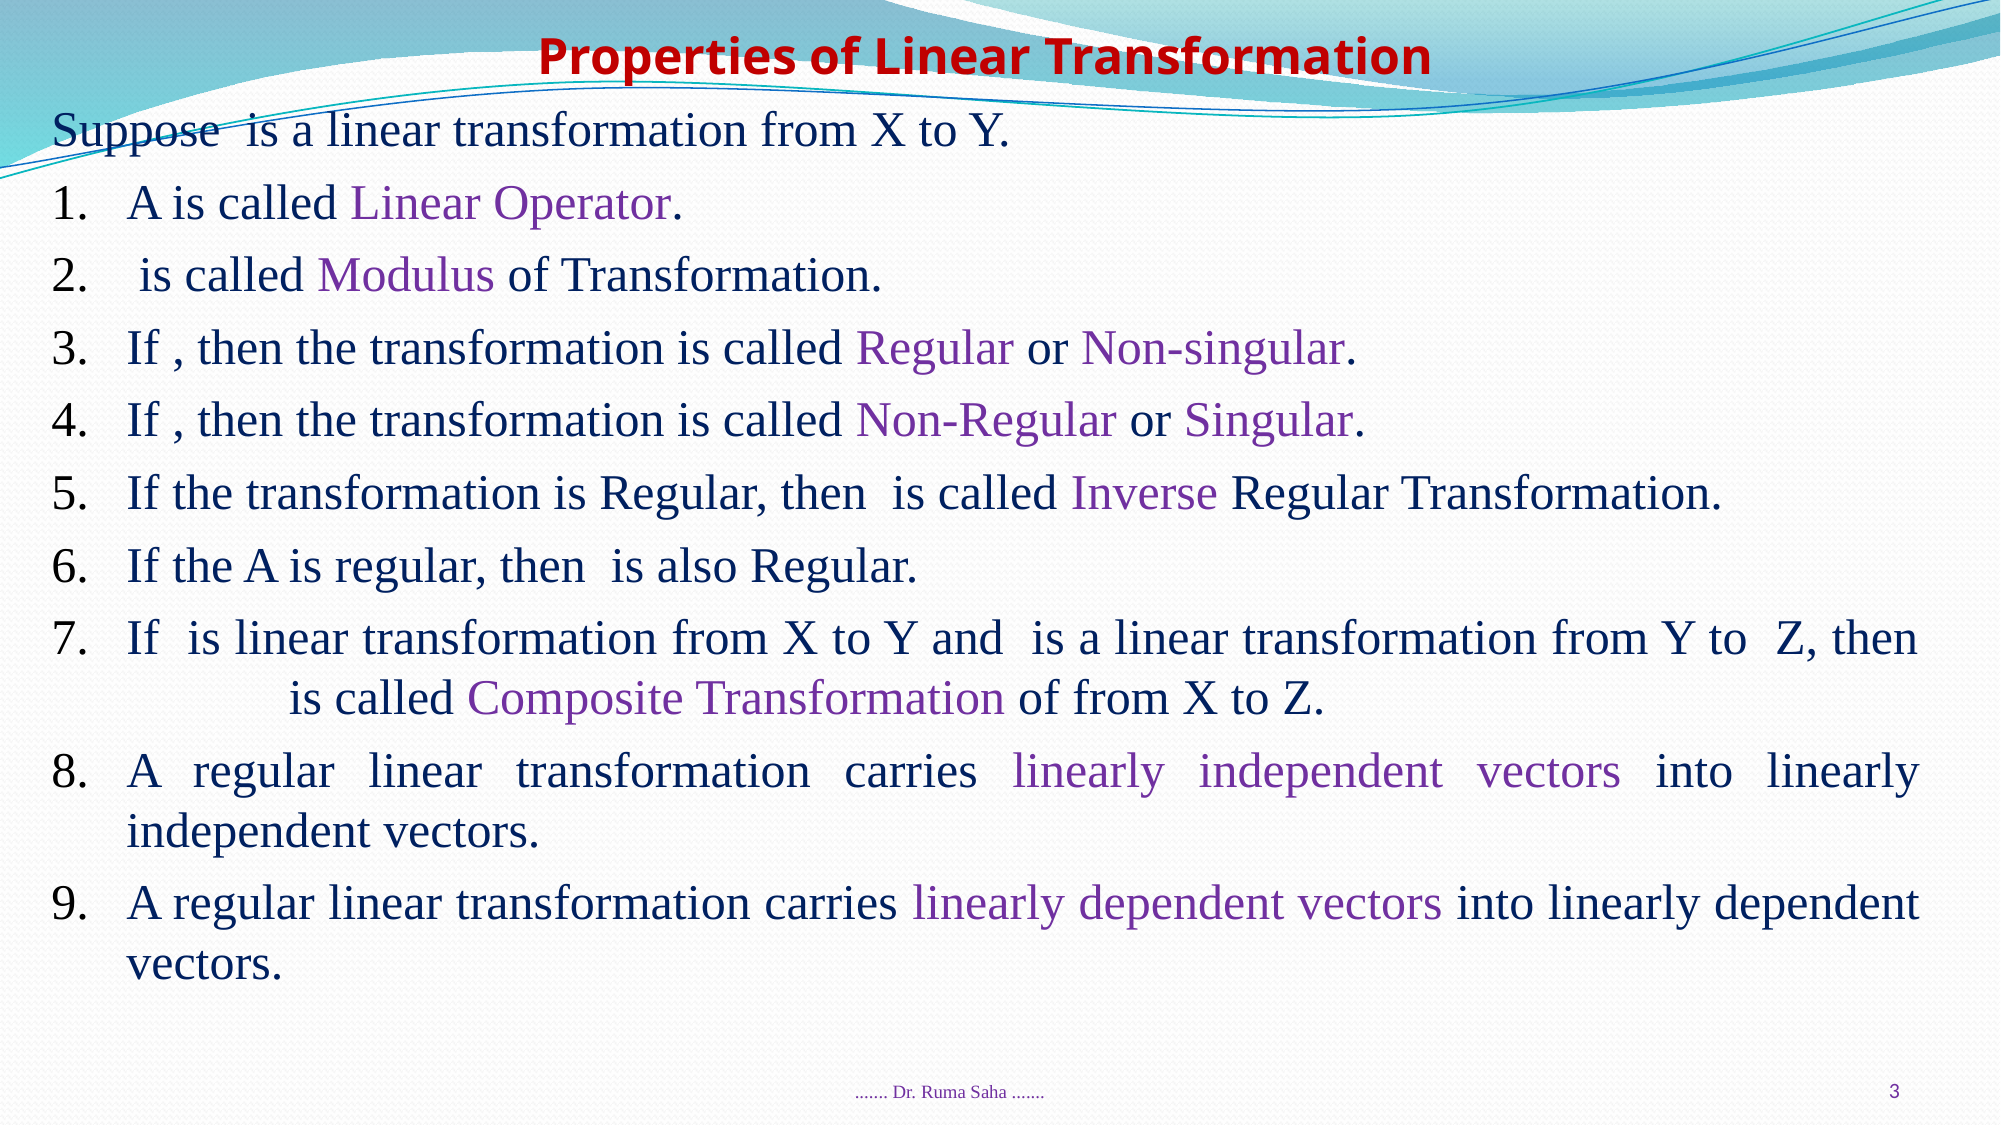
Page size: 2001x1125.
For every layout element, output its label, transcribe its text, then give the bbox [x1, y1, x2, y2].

list [21, 5, 1981, 1125]
slide_number 3 [1733, 1042, 1900, 1103]
footer ....... Dr. Ruma Saha ....... [583, 1042, 1317, 1103]
